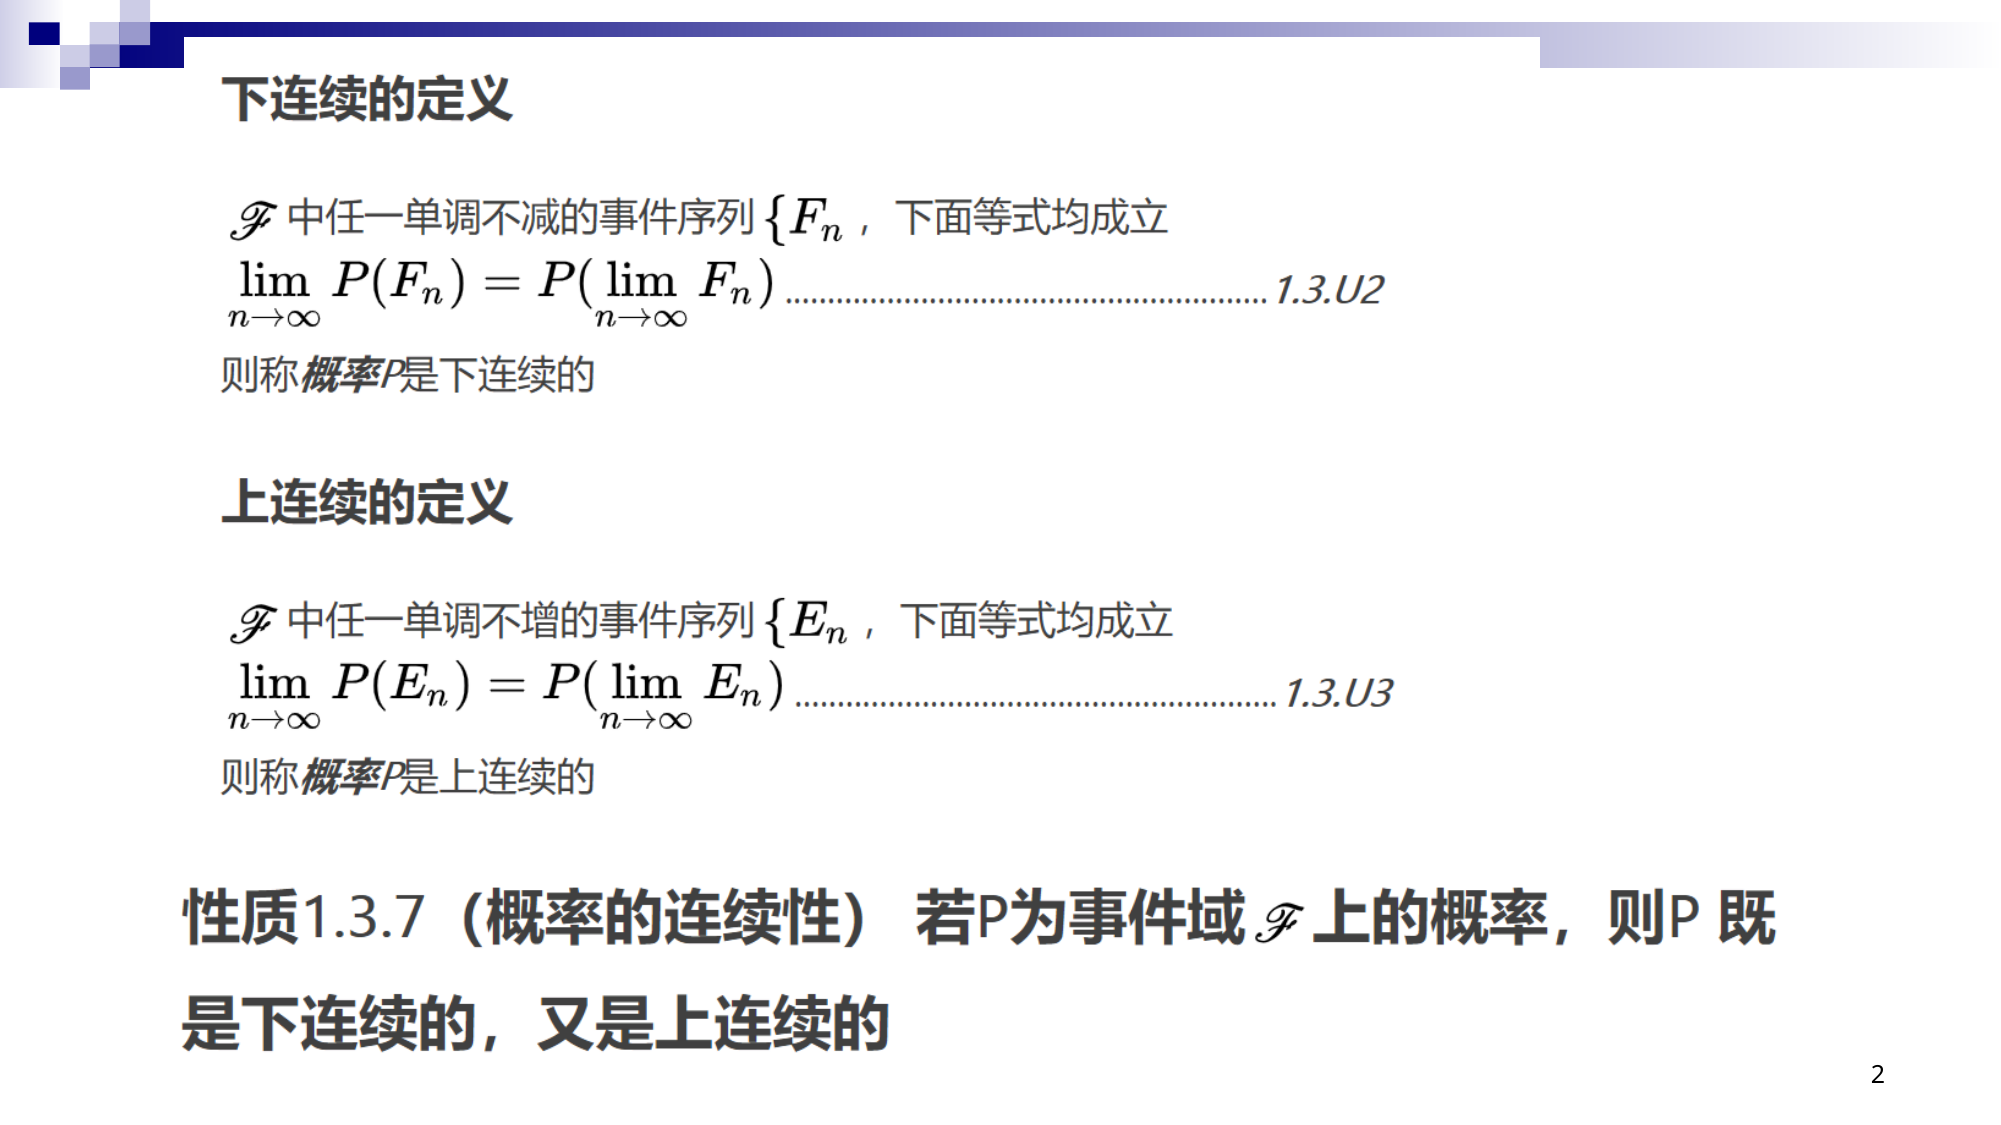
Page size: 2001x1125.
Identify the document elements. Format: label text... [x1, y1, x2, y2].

picture [184, 36, 1541, 835]
slide_number 2 [1866, 1025, 1900, 1100]
picture [152, 842, 1859, 1103]
